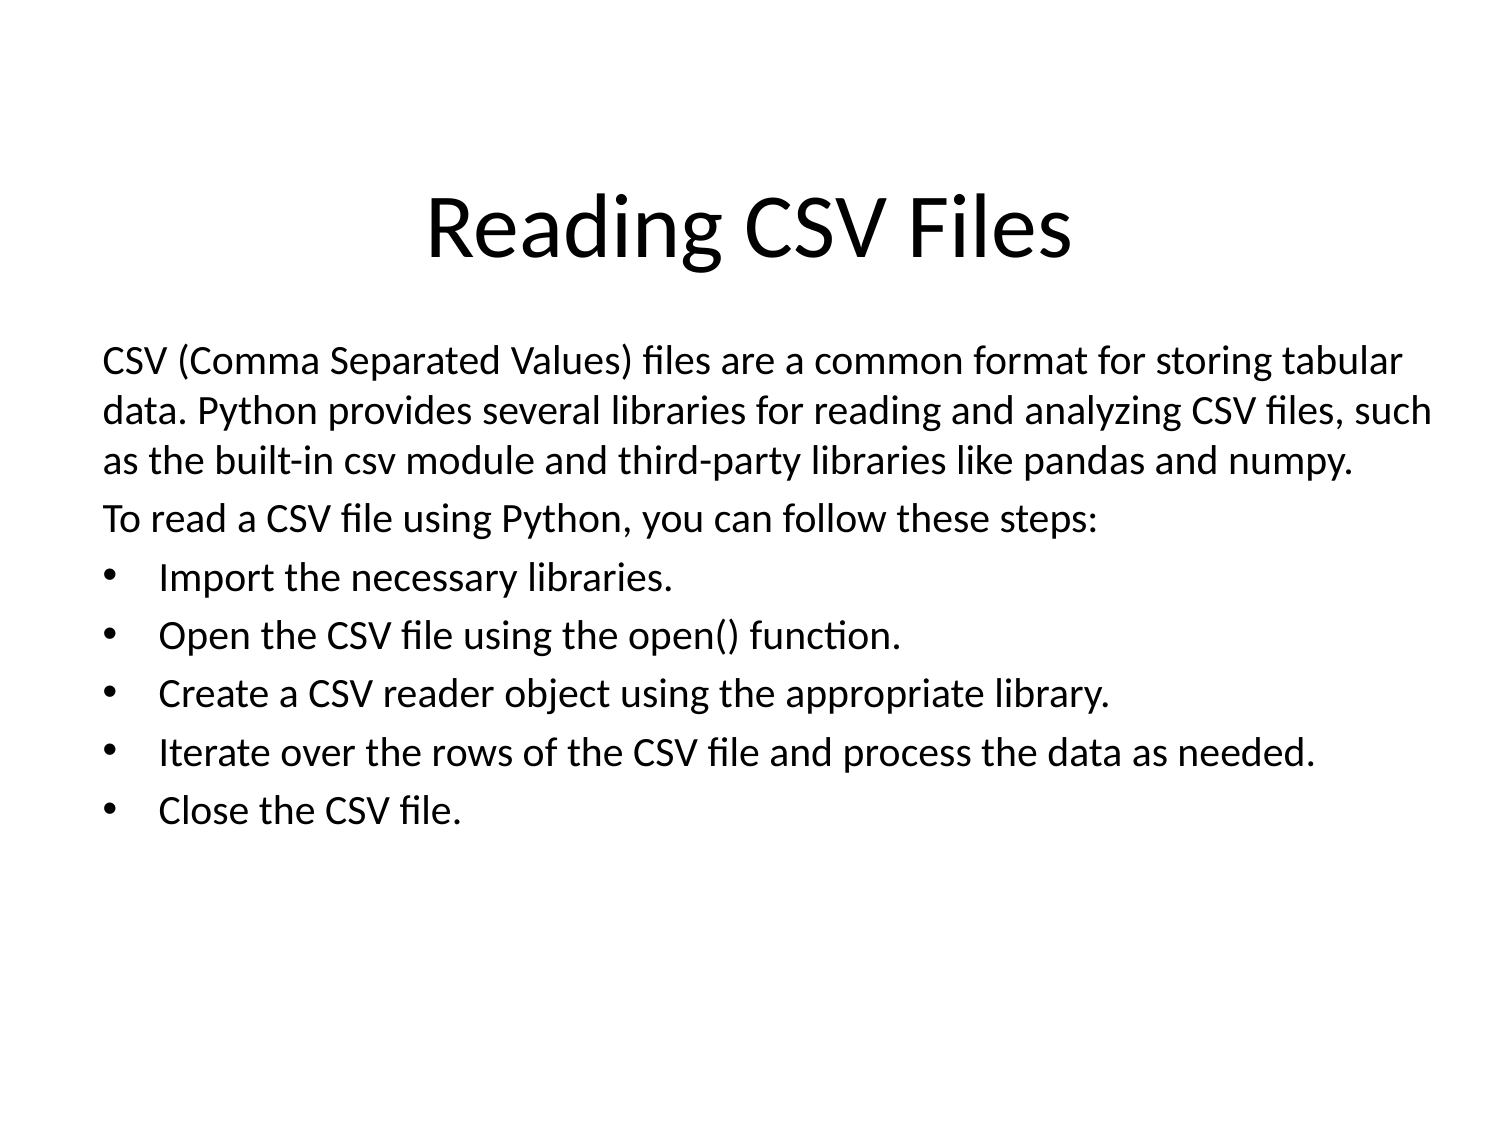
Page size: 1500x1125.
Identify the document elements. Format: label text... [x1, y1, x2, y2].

subtitle CSV (Comma Separated Values) files are a common format for storing tabular data. Python provides several libraries for reading and analyzing CSV files, such as the built-in csv module and third-party libraries like pandas and numpy. To read a CSV file using Python, you can follow these steps: Import the necessary libraries. Open the CSV file using the open() function. Create a CSV reader object using the appropriate library. Iterate over the rows of the CSV file and process the data as needed. Close the CSV file. [87, 324, 1450, 938]
title Reading CSV Files [112, 99, 1388, 324]
